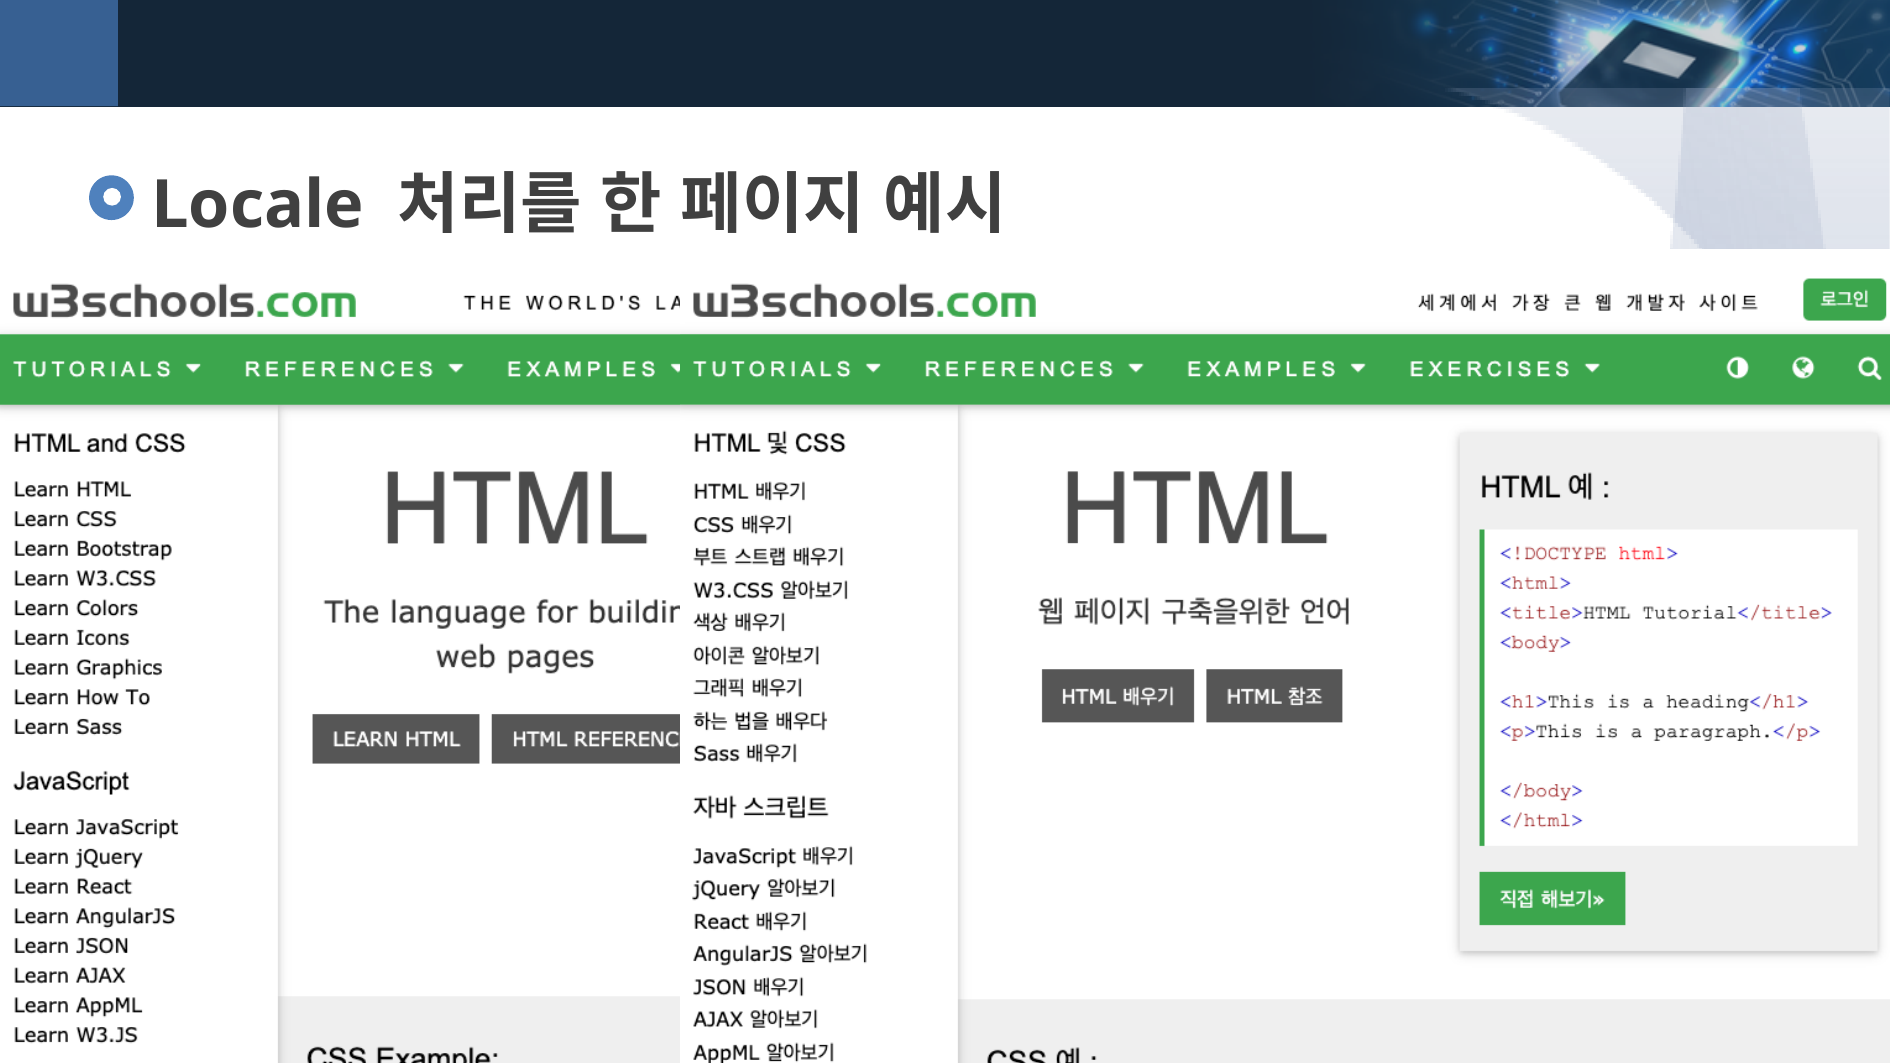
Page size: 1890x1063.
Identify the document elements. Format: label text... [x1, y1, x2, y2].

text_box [88, 175, 135, 221]
text_box Locale 처리를 한 페이지 예시 [136, 153, 1717, 248]
picture [118, 0, 1890, 107]
picture [0, 249, 1890, 1063]
